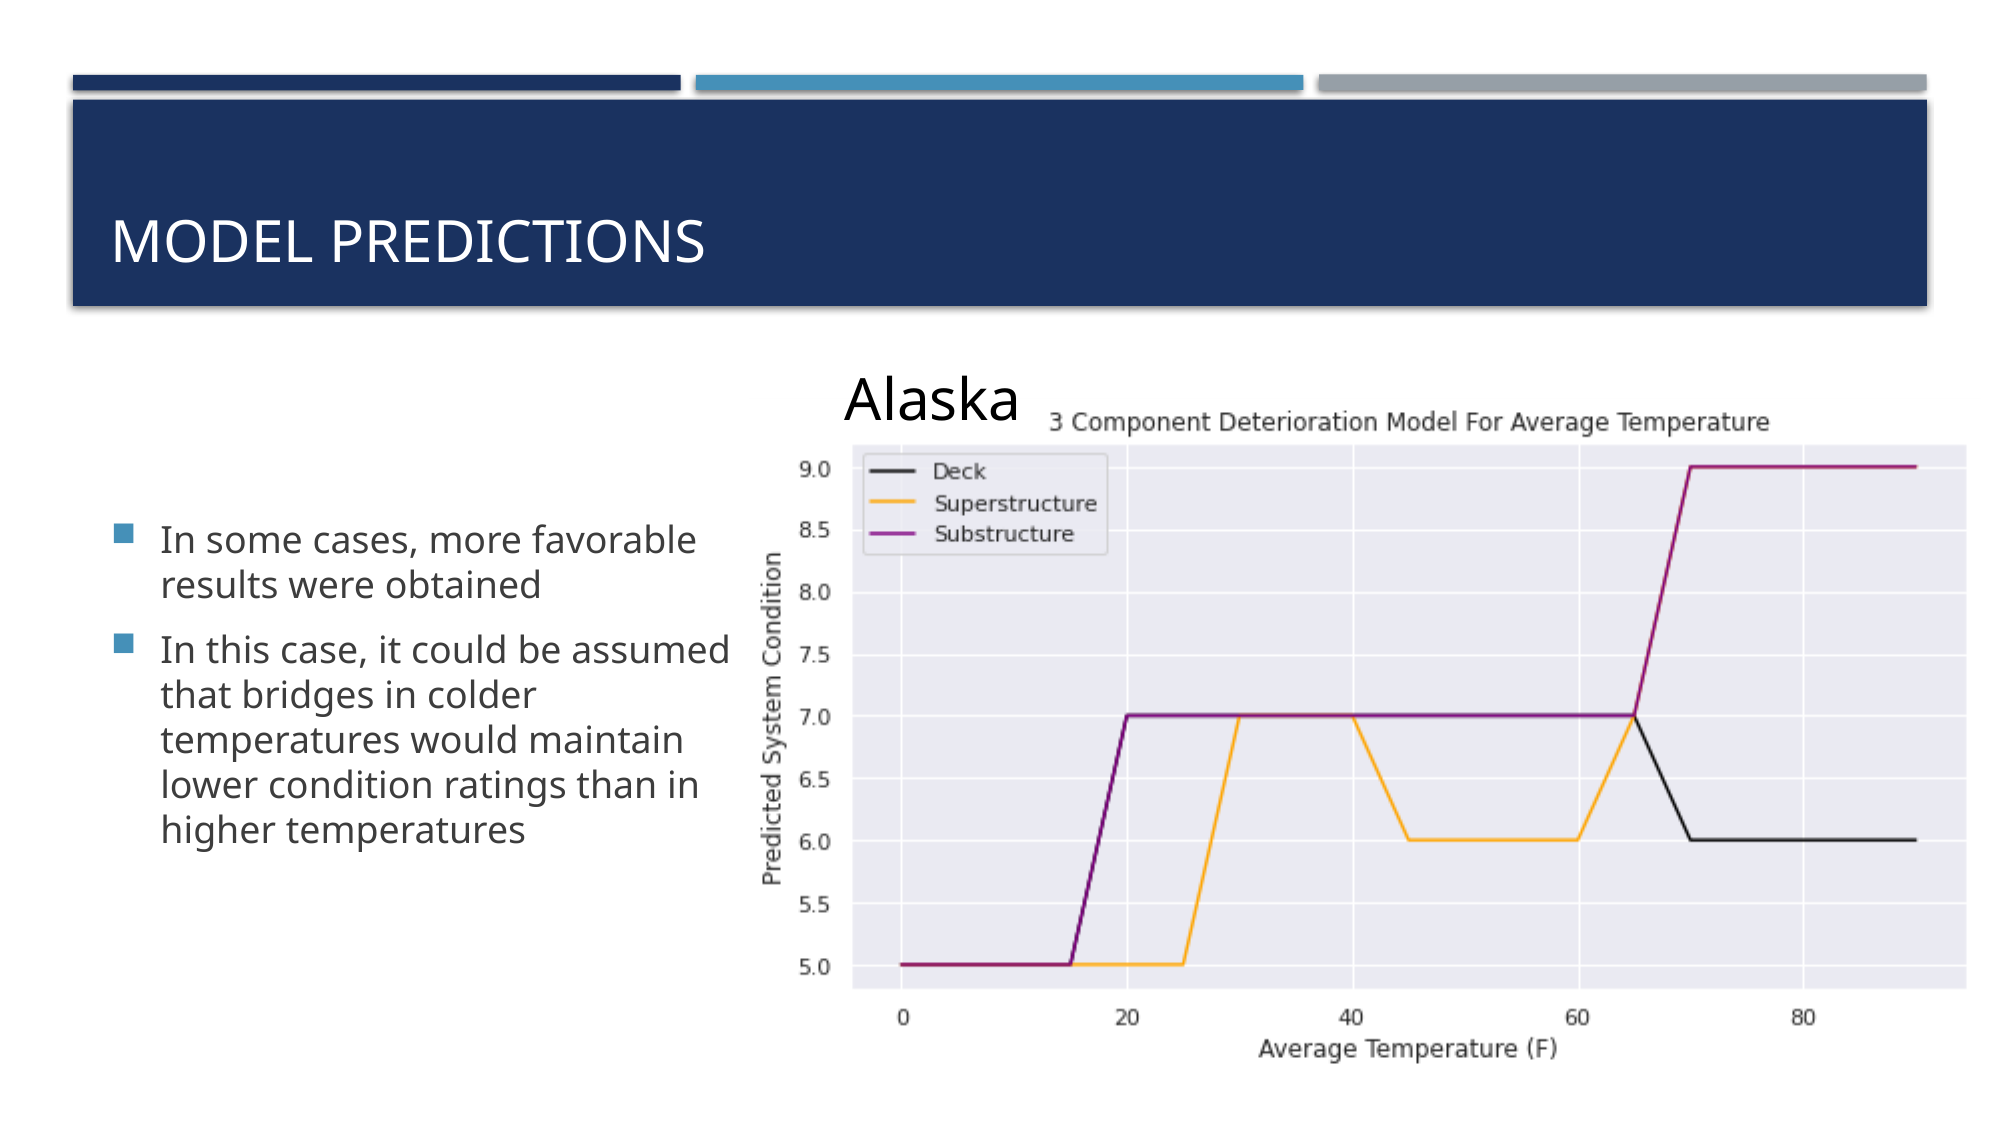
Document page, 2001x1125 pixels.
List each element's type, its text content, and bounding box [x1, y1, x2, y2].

title Model Predictions [95, 119, 1905, 282]
text_box Alaska [829, 354, 1280, 395]
picture [748, 397, 1981, 1079]
list In some cases, more favorable results were obtained In this case, it could be assumed that bridges in colder temperatures would maintain lower condition ratings than in higher temperatures [95, 365, 751, 1066]
